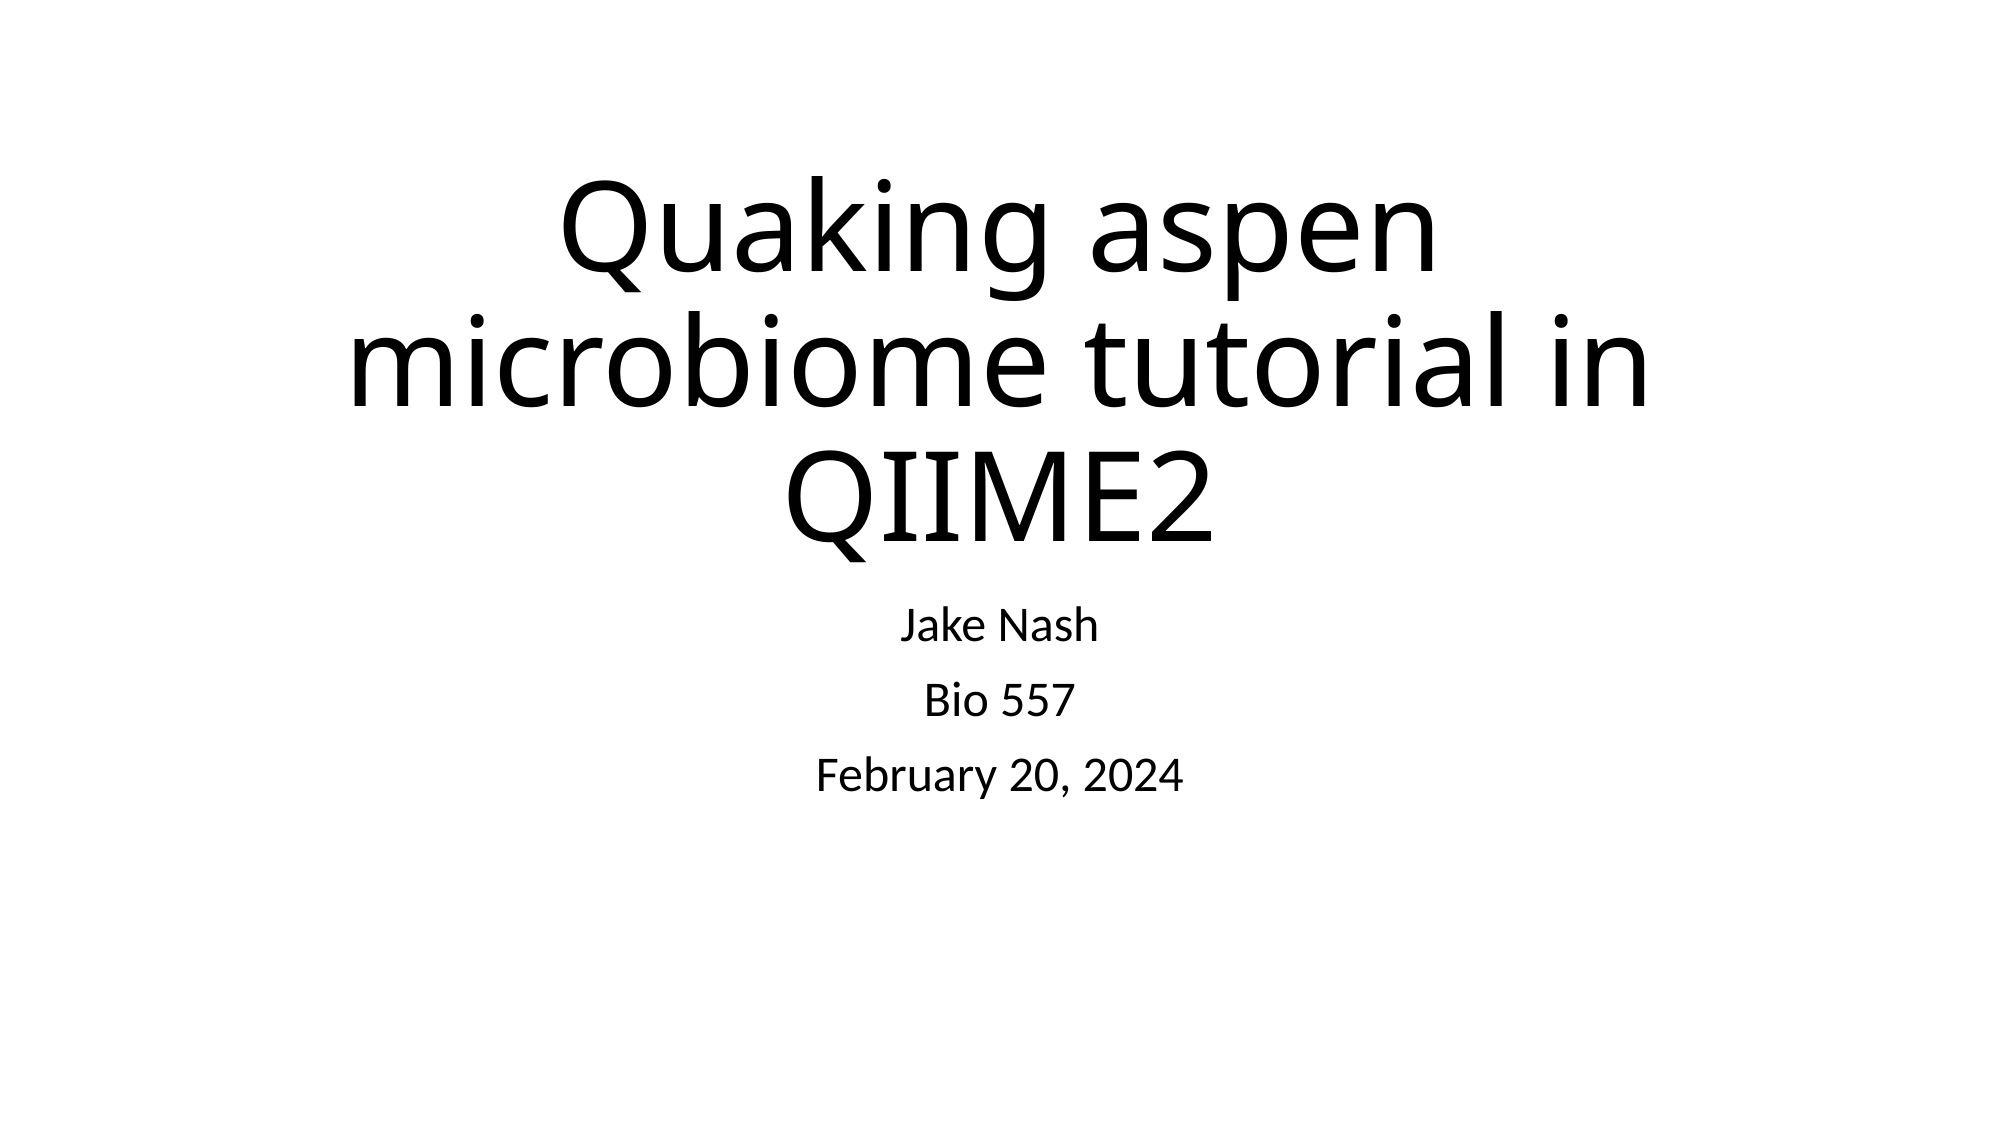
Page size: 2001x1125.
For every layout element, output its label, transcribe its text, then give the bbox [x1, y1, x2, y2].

subtitle Jake Nash Bio 557 February 20, 2024 [249, 590, 1750, 863]
title Quaking aspen microbiome tutorial in QIIME2 [249, 184, 1750, 576]
